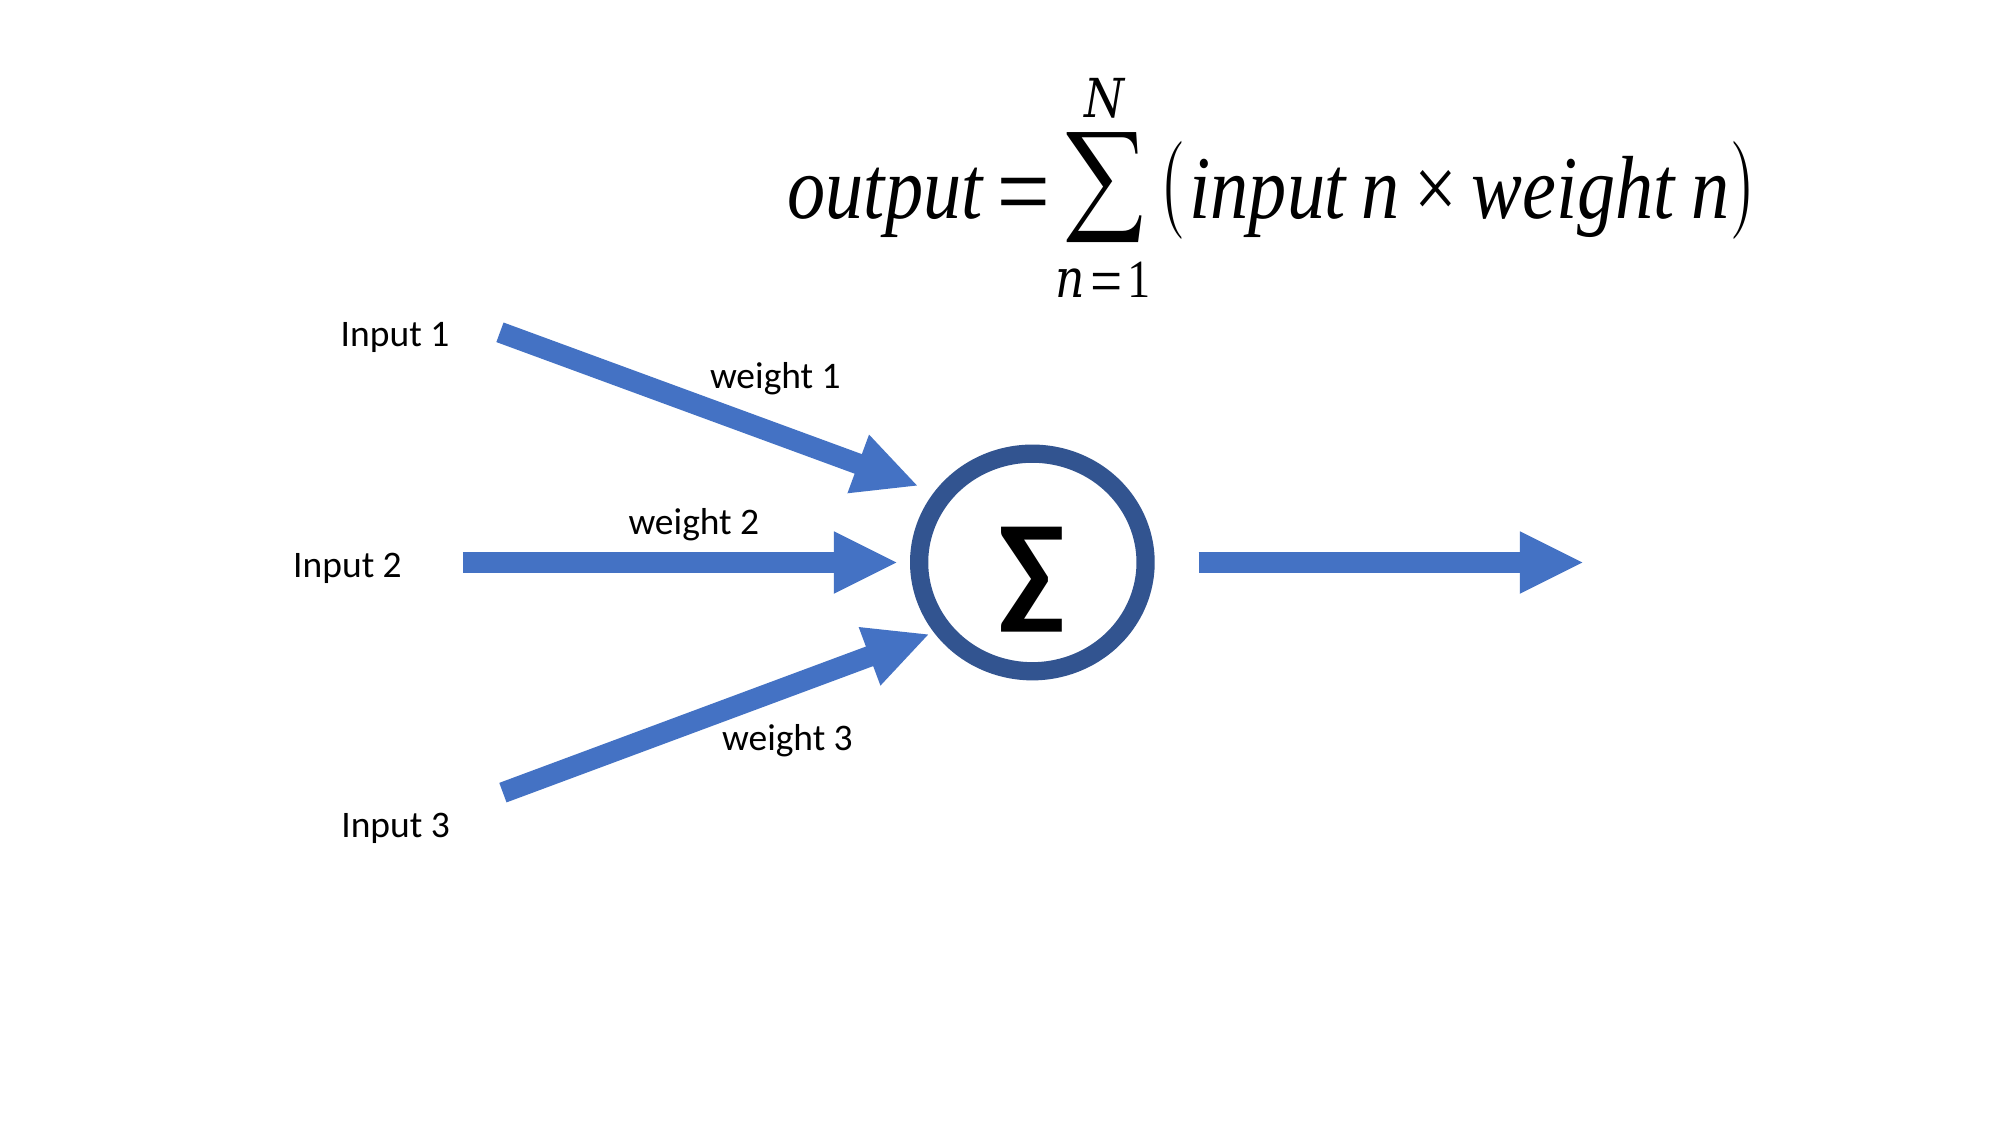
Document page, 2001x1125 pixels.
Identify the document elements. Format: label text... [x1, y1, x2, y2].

text_box Input 1 [325, 302, 465, 362]
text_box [499, 332, 917, 486]
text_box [502, 634, 929, 793]
text_box ∑ [918, 452, 1147, 673]
text_box weight 2 [613, 489, 775, 550]
text_box Input 3 [326, 792, 465, 853]
text_box Input 2 [278, 532, 417, 592]
